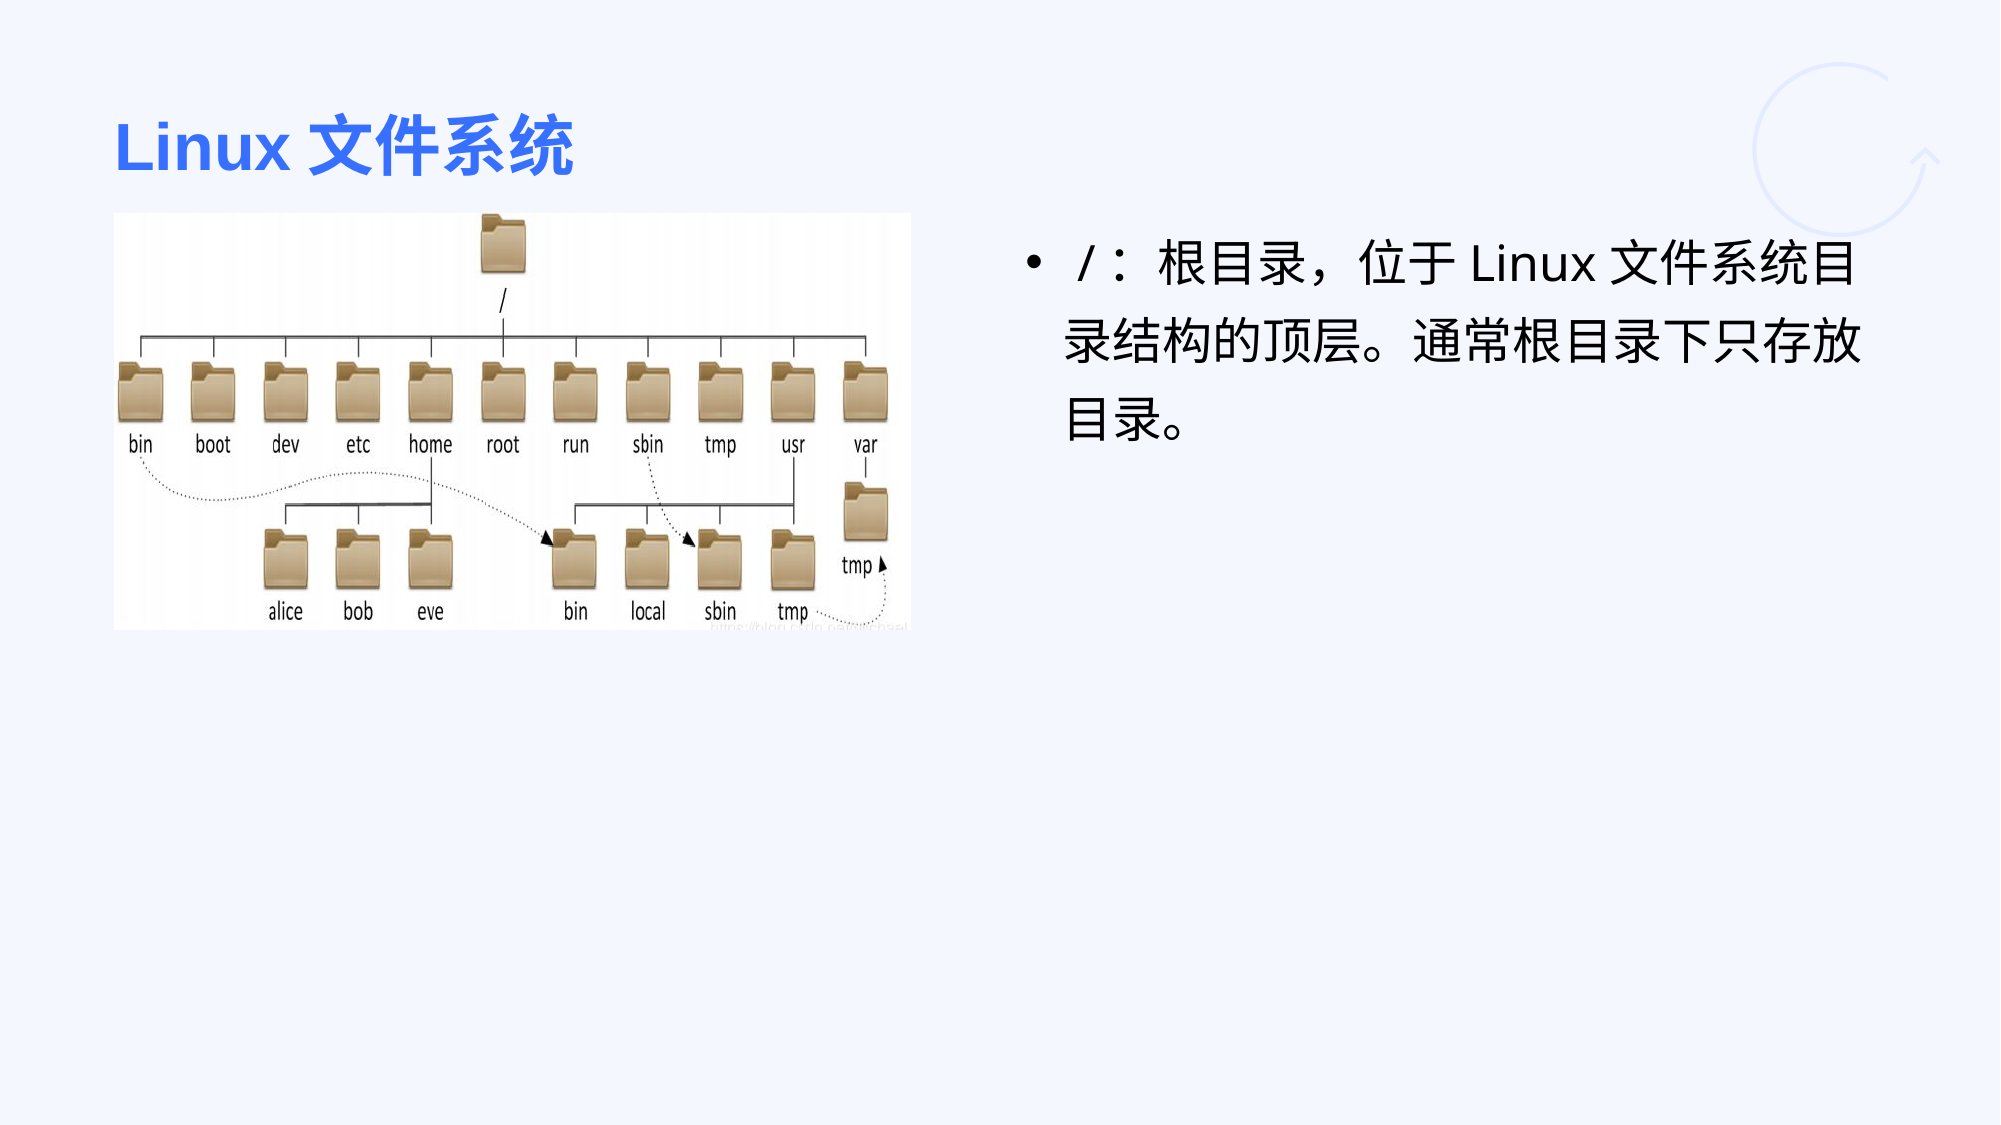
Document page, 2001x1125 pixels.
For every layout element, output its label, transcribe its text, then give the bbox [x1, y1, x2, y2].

picture [114, 213, 911, 631]
list /：根目录，位于Linux文件系统目录结构的顶层。通常根目录下只存放目录。 [1025, 213, 1886, 1013]
title Linux文件系统 [114, 65, 1886, 184]
